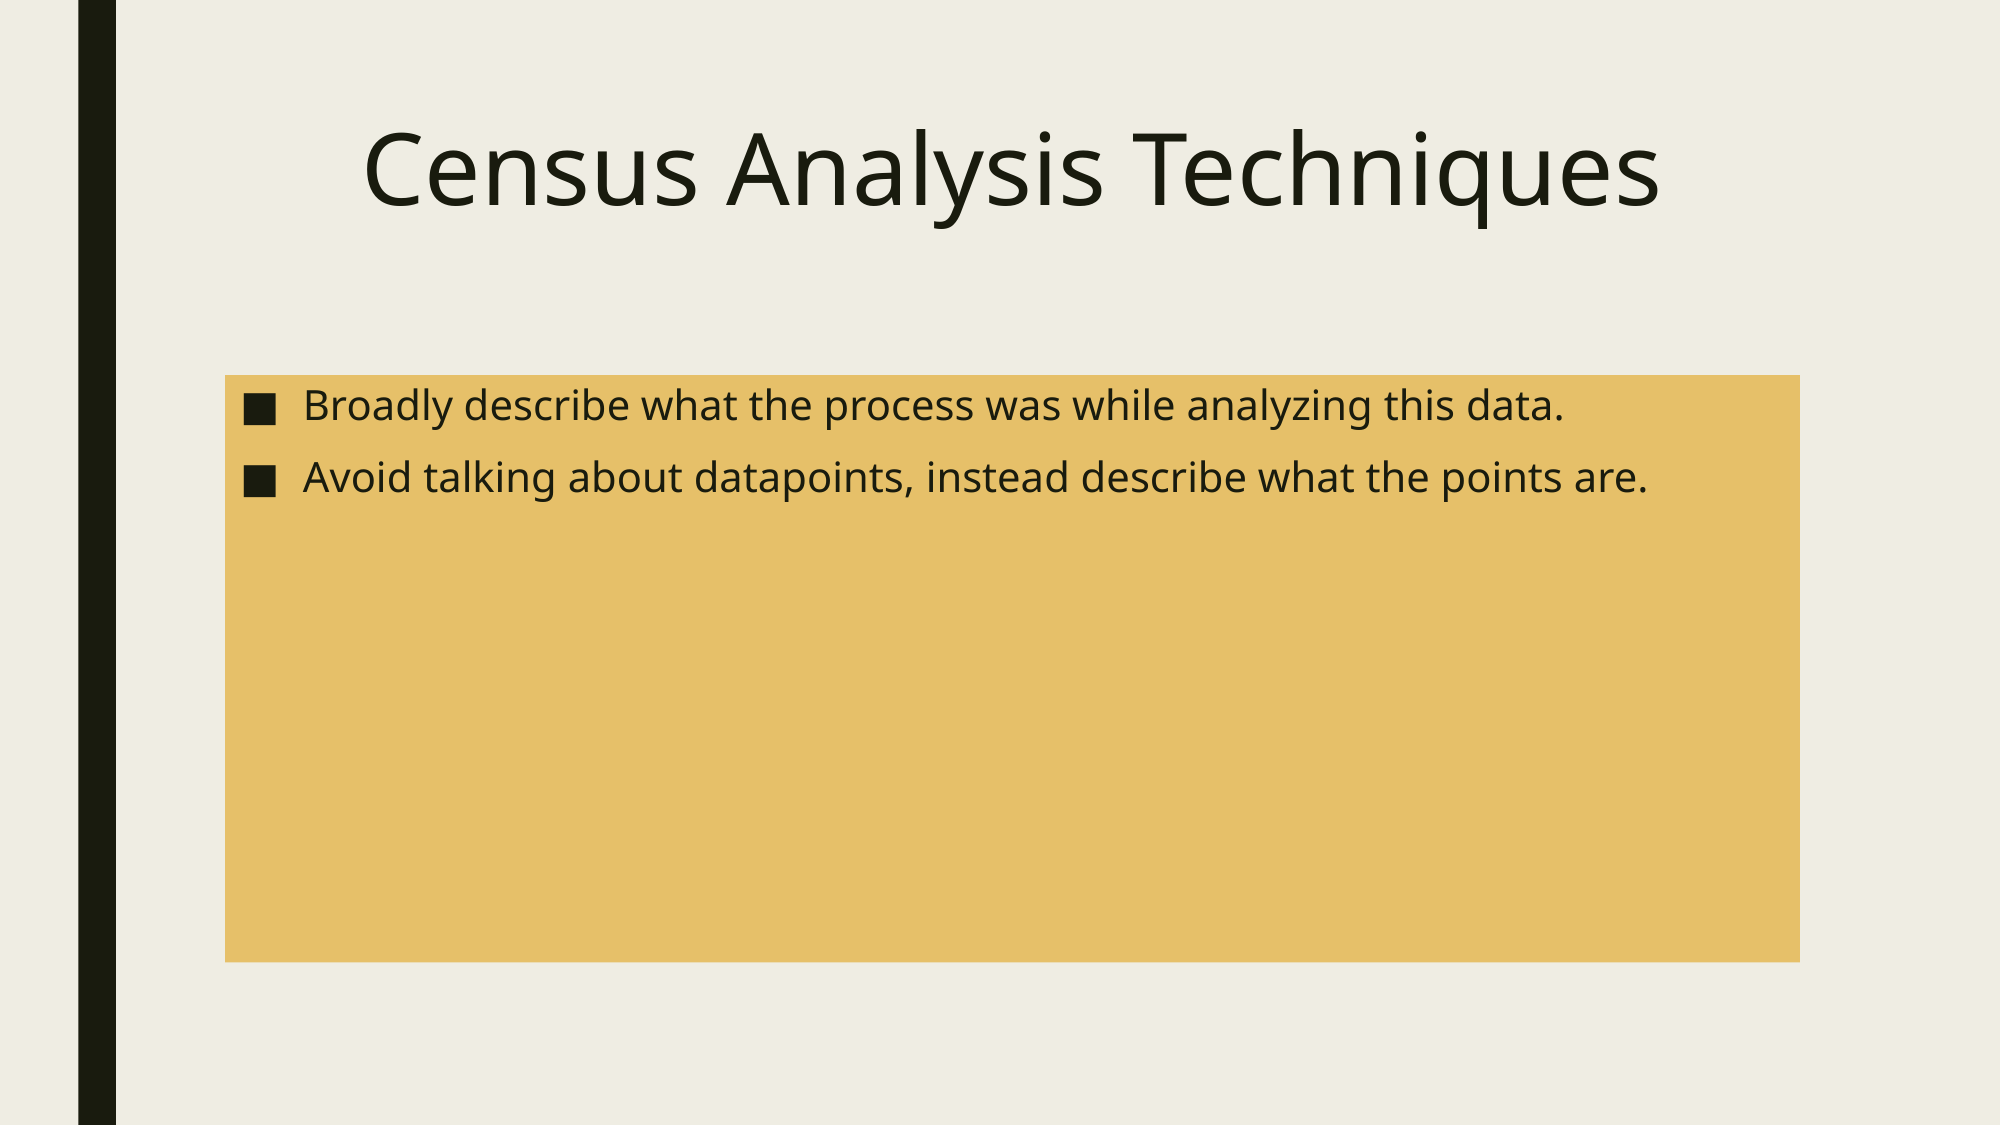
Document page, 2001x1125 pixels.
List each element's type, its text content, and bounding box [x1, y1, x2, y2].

title Census Analysis Techniques [225, 112, 1800, 357]
list Broadly describe what the process was while analyzing this data. Avoid talking about datapoints, instead describe what the points are. [225, 375, 1800, 963]
